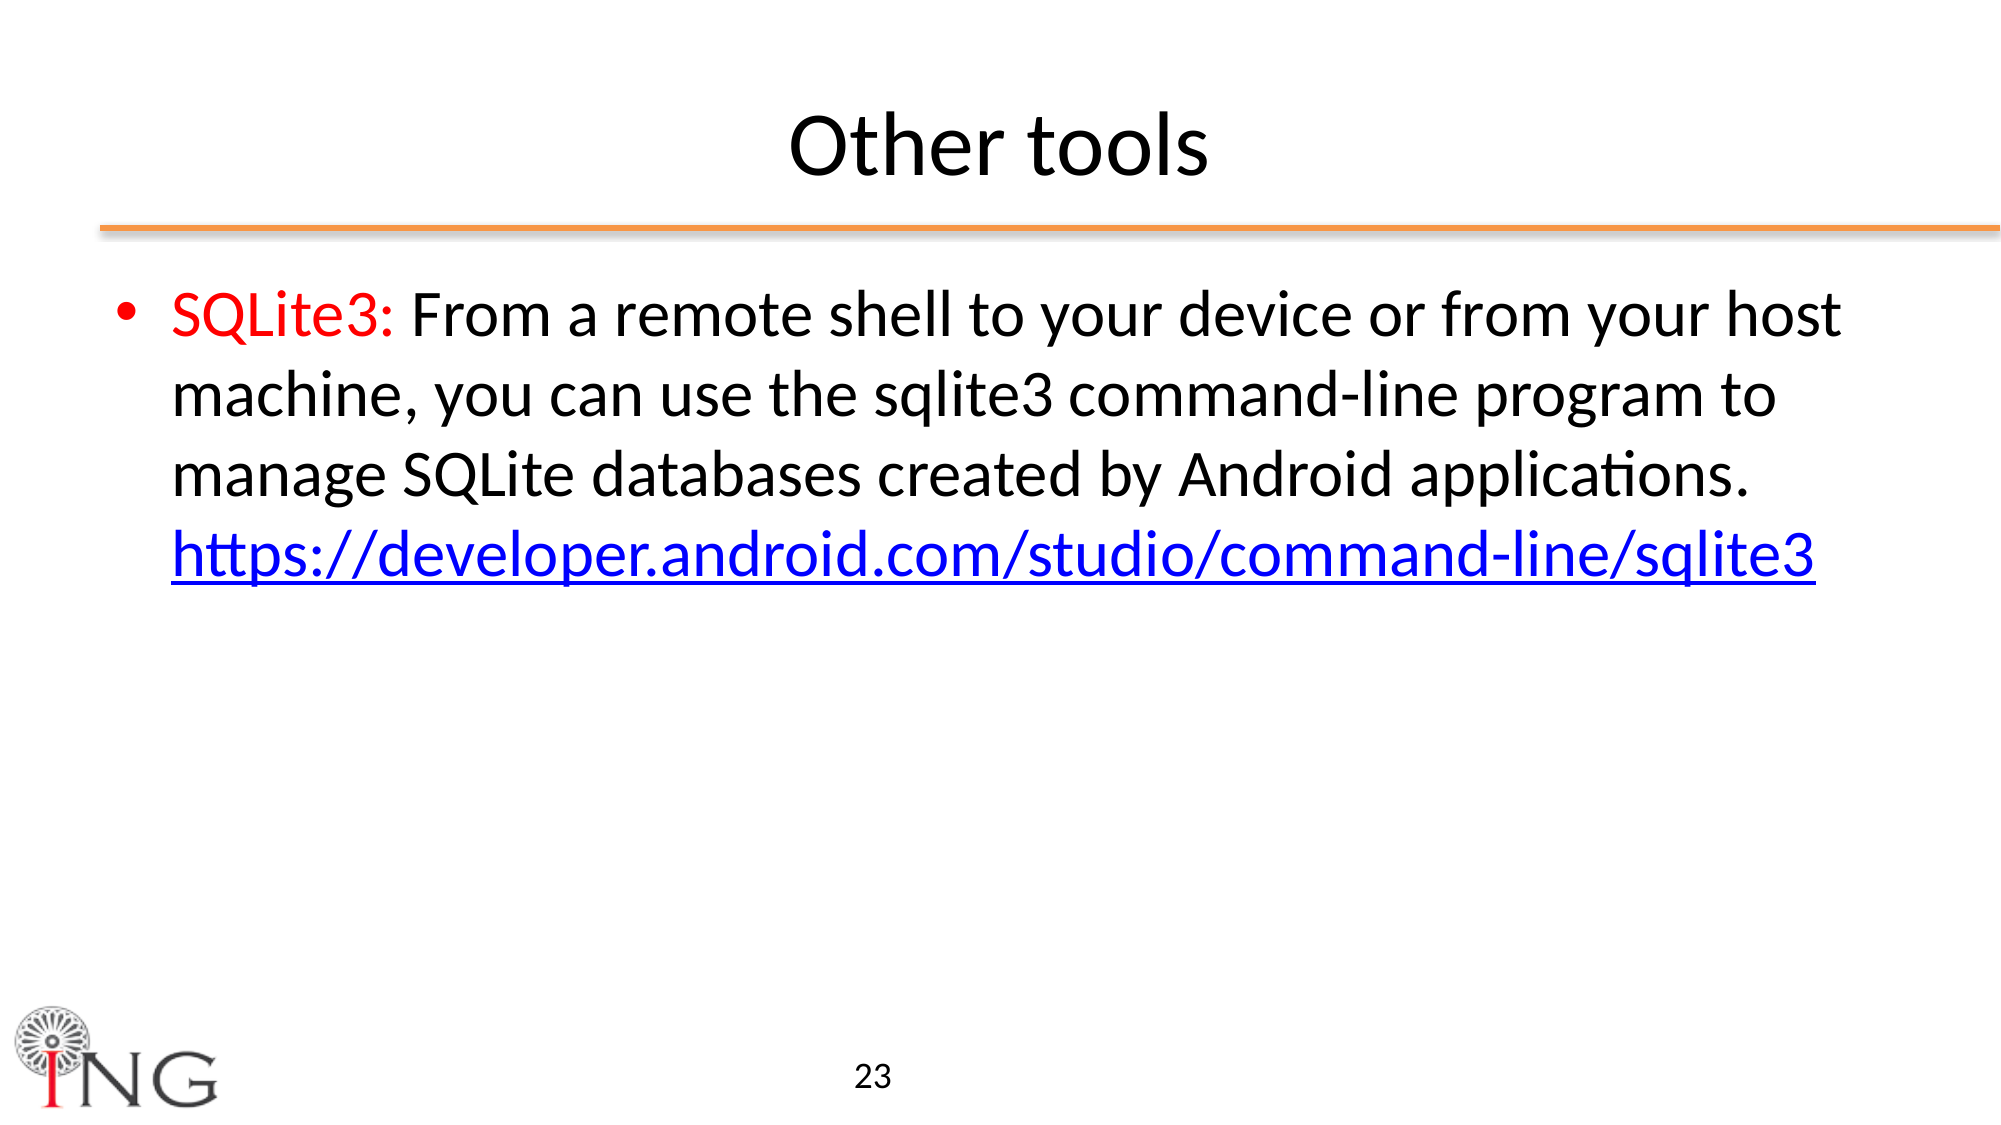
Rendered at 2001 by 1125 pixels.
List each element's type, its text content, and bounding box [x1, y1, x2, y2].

title Other tools [99, 45, 1900, 233]
slide_number 23 [839, 1043, 1900, 1104]
list SQLite3: From a remote shell to your device or from your host machine, you can use the sqlite3 command-line program to manage SQLite databases created by Android applications. https://developer.android.com/studio/command-line/sqlite3 [99, 262, 1900, 1005]
picture [0, 987, 244, 1125]
